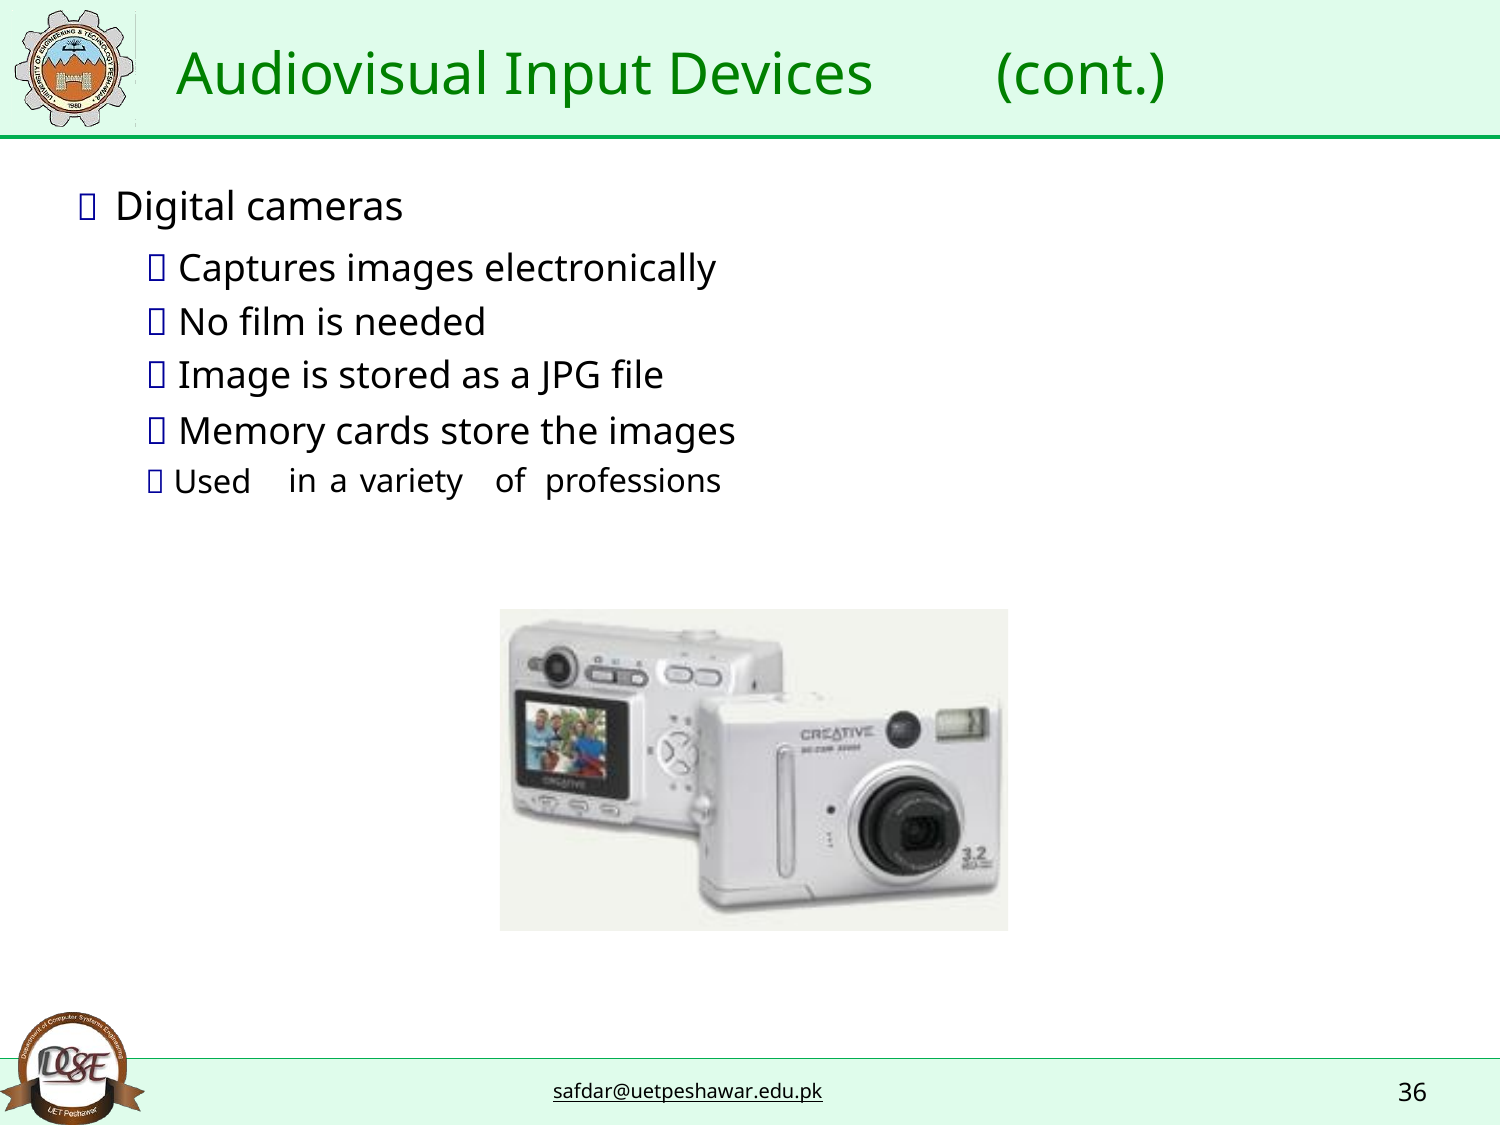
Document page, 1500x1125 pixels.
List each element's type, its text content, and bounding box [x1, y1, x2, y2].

text_box 36 [1396, 1077, 1441, 1111]
text_box [11, 10, 136, 127]
text_box (cont.) [994, 44, 1210, 116]
text_box [499, 609, 1009, 931]
text_box safdar@uetpeshawar.edu.pk [550, 1079, 860, 1107]
text_box a [327, 463, 357, 505]
text_box professions [542, 463, 755, 505]
text_box variety [357, 463, 492, 505]
text_box [145, 1059, 1500, 1125]
text_box of [492, 463, 542, 505]
text_box  Used [143, 462, 286, 506]
text_box  Digital cameras  Captures images electronically  No film is needed  Image is stored as a JPG file  Memory cards store the images [74, 184, 751, 451]
text_box [0, 1011, 145, 1125]
text_box Audiovisual Input Devices [174, 44, 989, 116]
text_box in [286, 463, 327, 505]
text_box [0, 0, 1500, 136]
